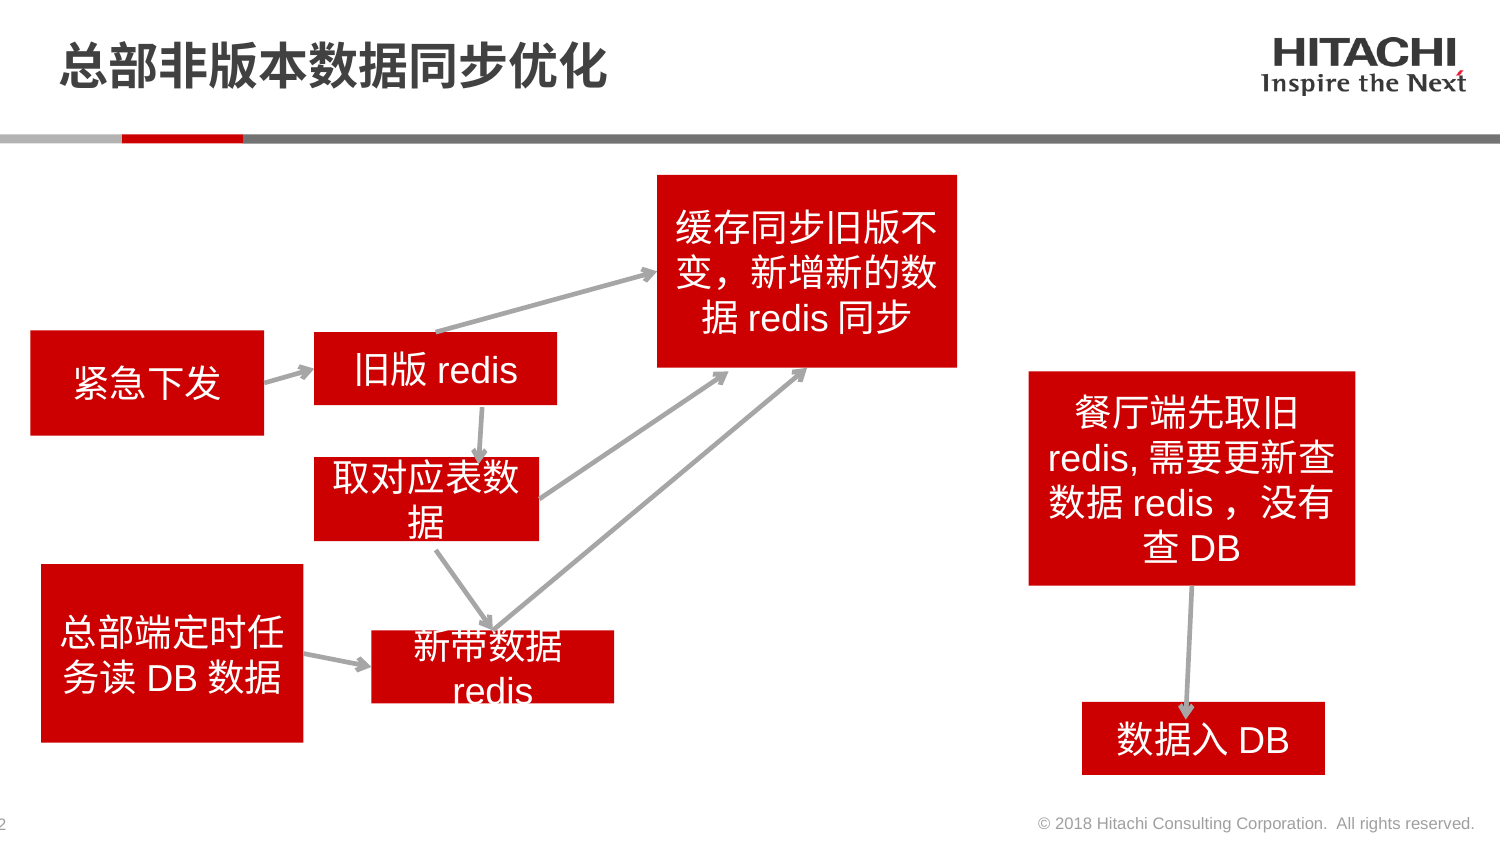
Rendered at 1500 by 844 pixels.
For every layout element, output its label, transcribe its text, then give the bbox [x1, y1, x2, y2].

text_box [518, 341, 782, 657]
text_box 取对应表数据 [312, 455, 513, 543]
picture [1261, 37, 1466, 96]
text_box 新带数据redis [369, 628, 616, 706]
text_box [539, 371, 729, 500]
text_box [303, 653, 372, 668]
text_box 数据入DB [1080, 700, 1327, 777]
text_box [515, 190, 577, 343]
text_box 缓存同步旧版不变，新增新的数据redis同步 [655, 173, 959, 370]
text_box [423, 561, 505, 619]
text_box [264, 368, 315, 384]
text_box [451, 433, 510, 438]
text_box 餐厅端先取旧redis,需要更新查数据redis，没有查DB [1026, 369, 1357, 588]
title 总部非版本数据同步优化 [43, 8, 1200, 129]
text_box 总部端定时任务读DB数据 [39, 562, 306, 745]
text_box 旧版redis [312, 330, 510, 407]
text_box 紧急下发 [28, 328, 266, 438]
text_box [1121, 649, 1256, 656]
